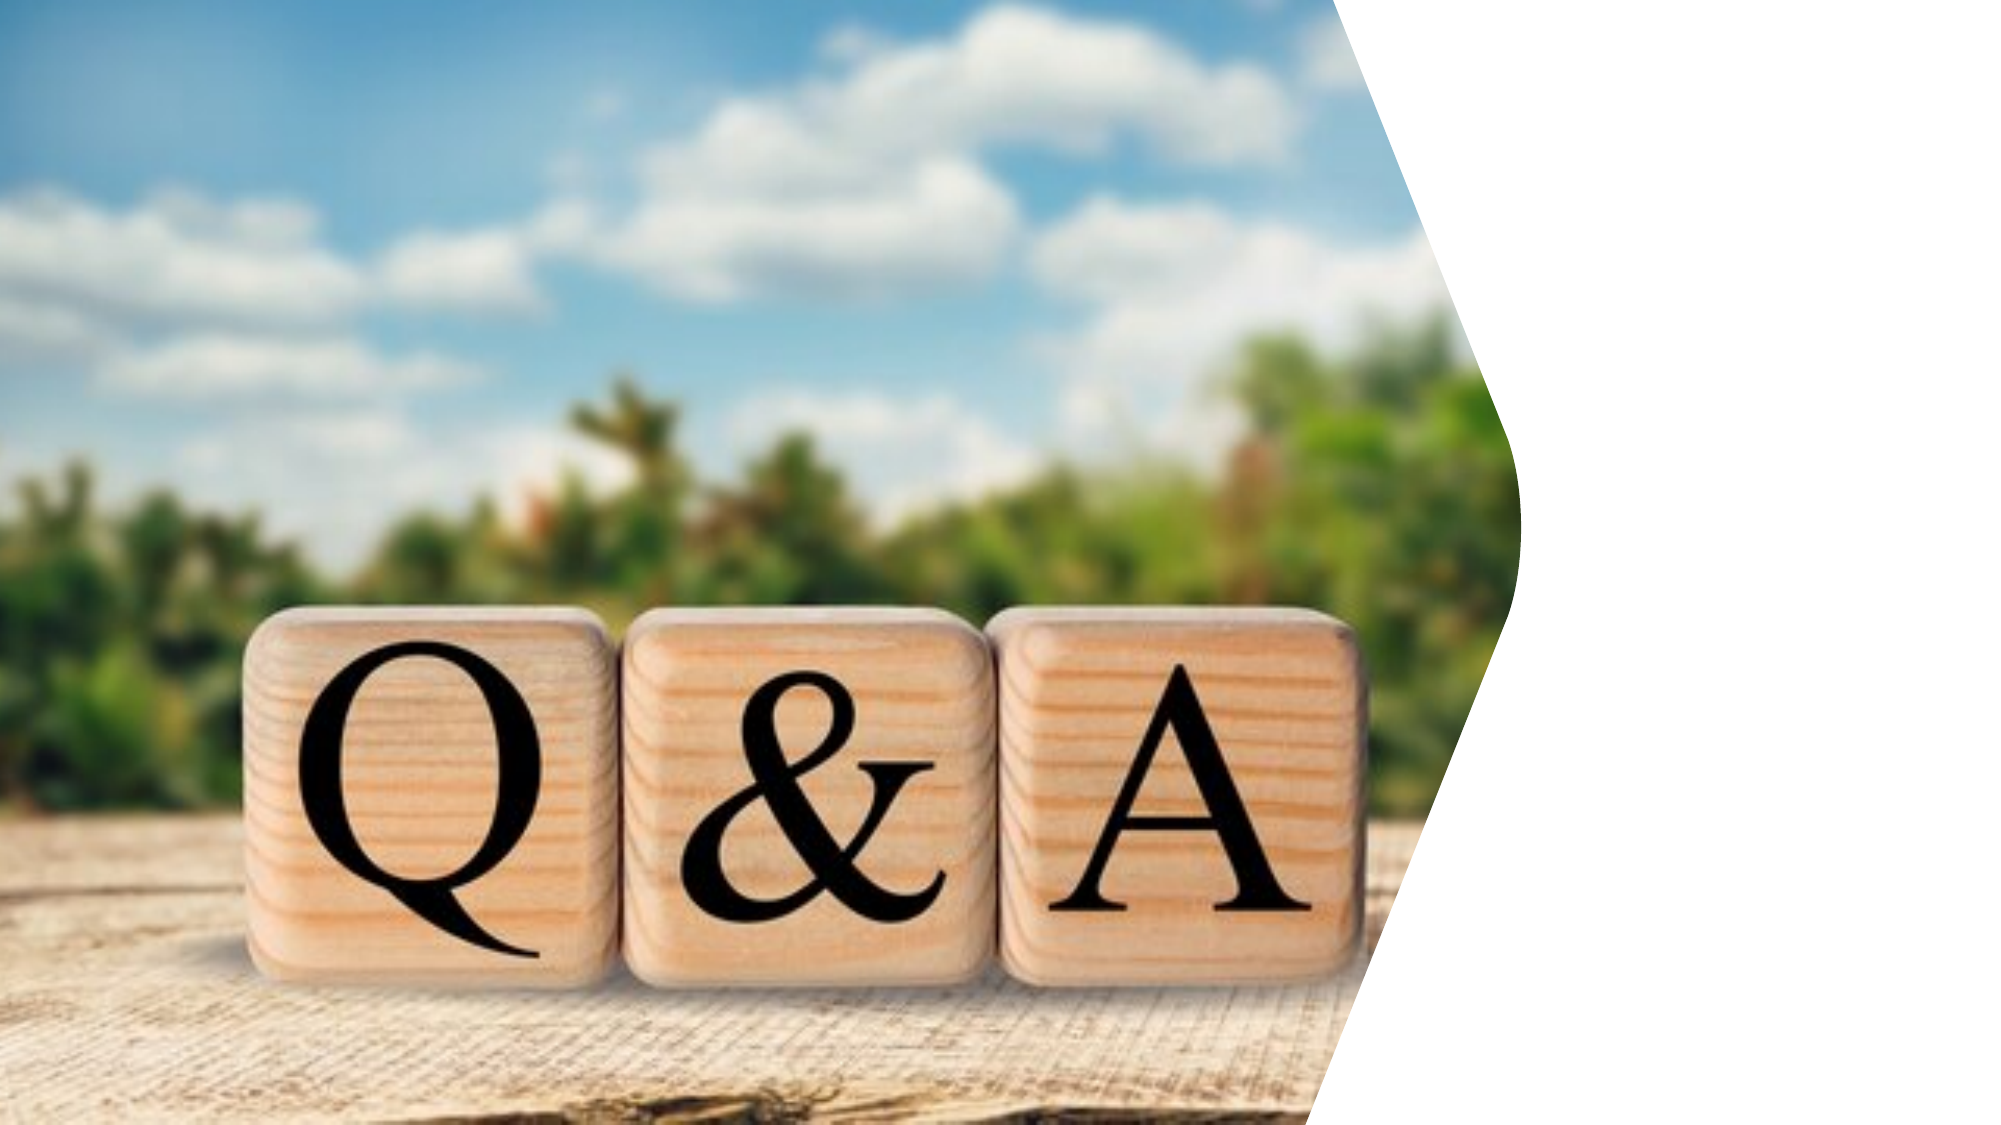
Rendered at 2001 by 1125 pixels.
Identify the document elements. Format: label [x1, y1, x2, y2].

picture [0, 0, 1522, 1125]
